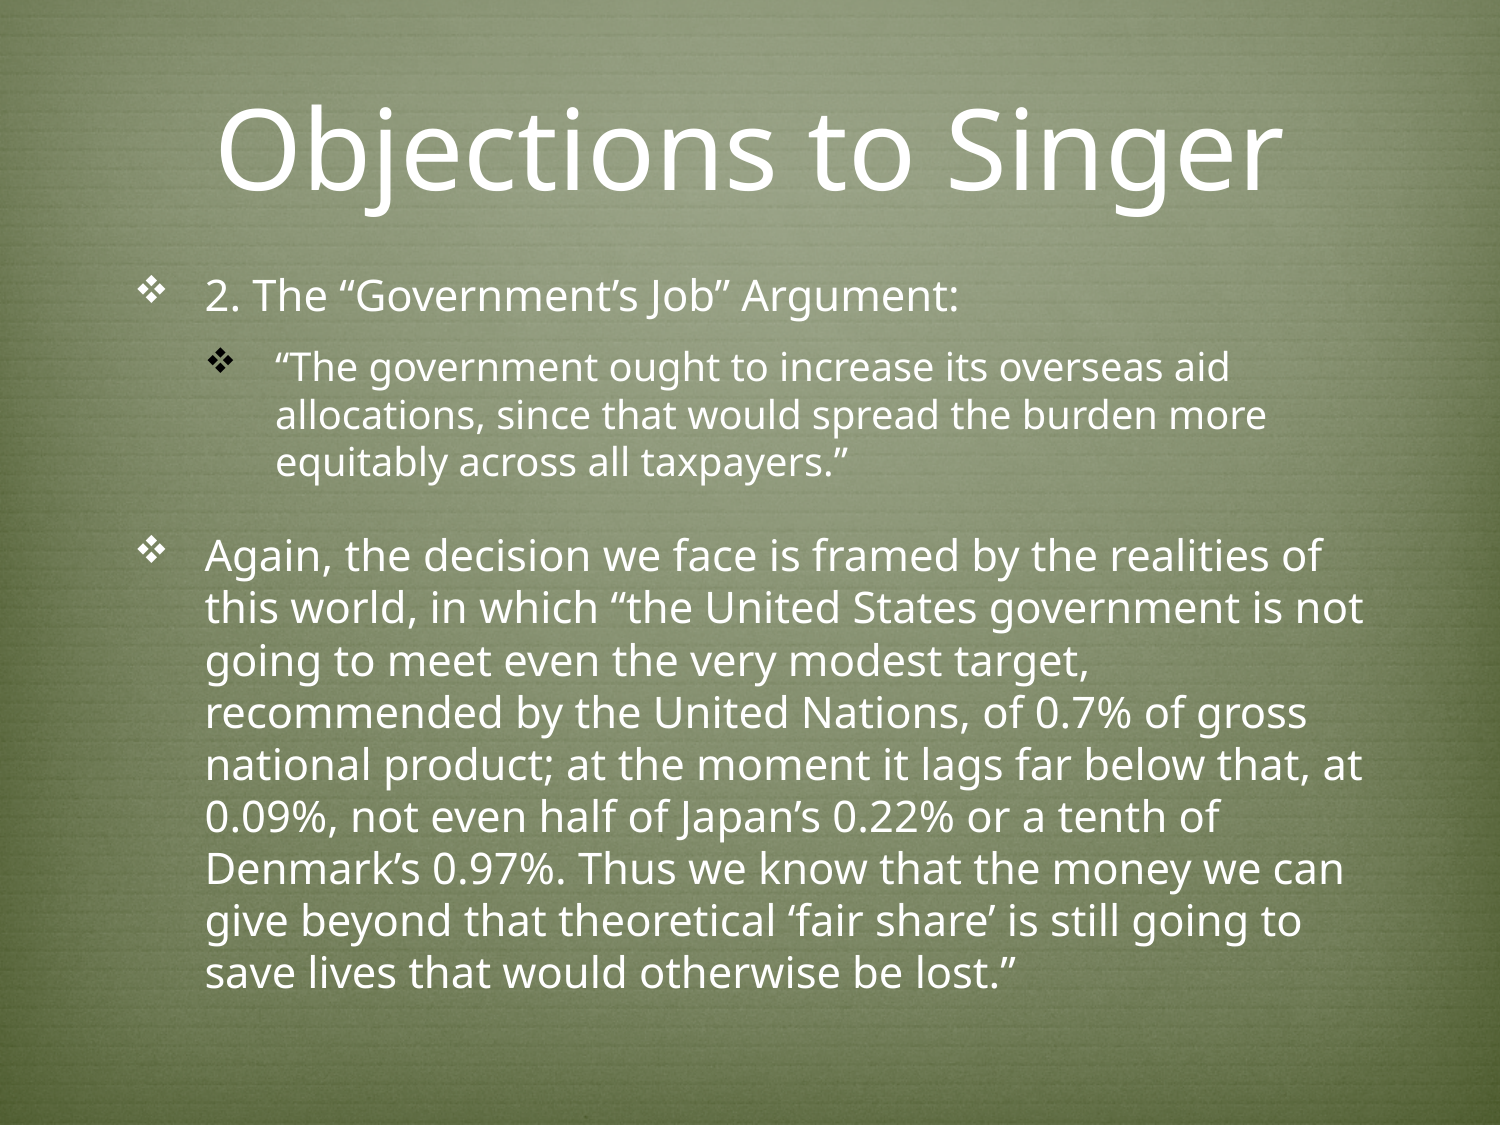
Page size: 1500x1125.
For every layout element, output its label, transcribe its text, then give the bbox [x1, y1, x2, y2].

list 2. The “Government’s Job” Argument: “The government ought to increase its overseas aid allocations, since that would spread the burden more equitably across all taxpayers.” Again, the decision we face is framed by the realities of this world, in which “the United States government is not going to meet even the very modest target, recommended by the United Nations, of 0.7% of gross national product; at the moment it lags far below that, at 0.09%, not even half of Japan’s 0.22% or a tenth of Denmark’s 0.97%. Thus we know that the money we can give beyond that theoretical ‘fair share’ is still going to save lives that would otherwise be lost.” [119, 260, 1381, 1011]
title Objections to Singer [119, 51, 1381, 240]
